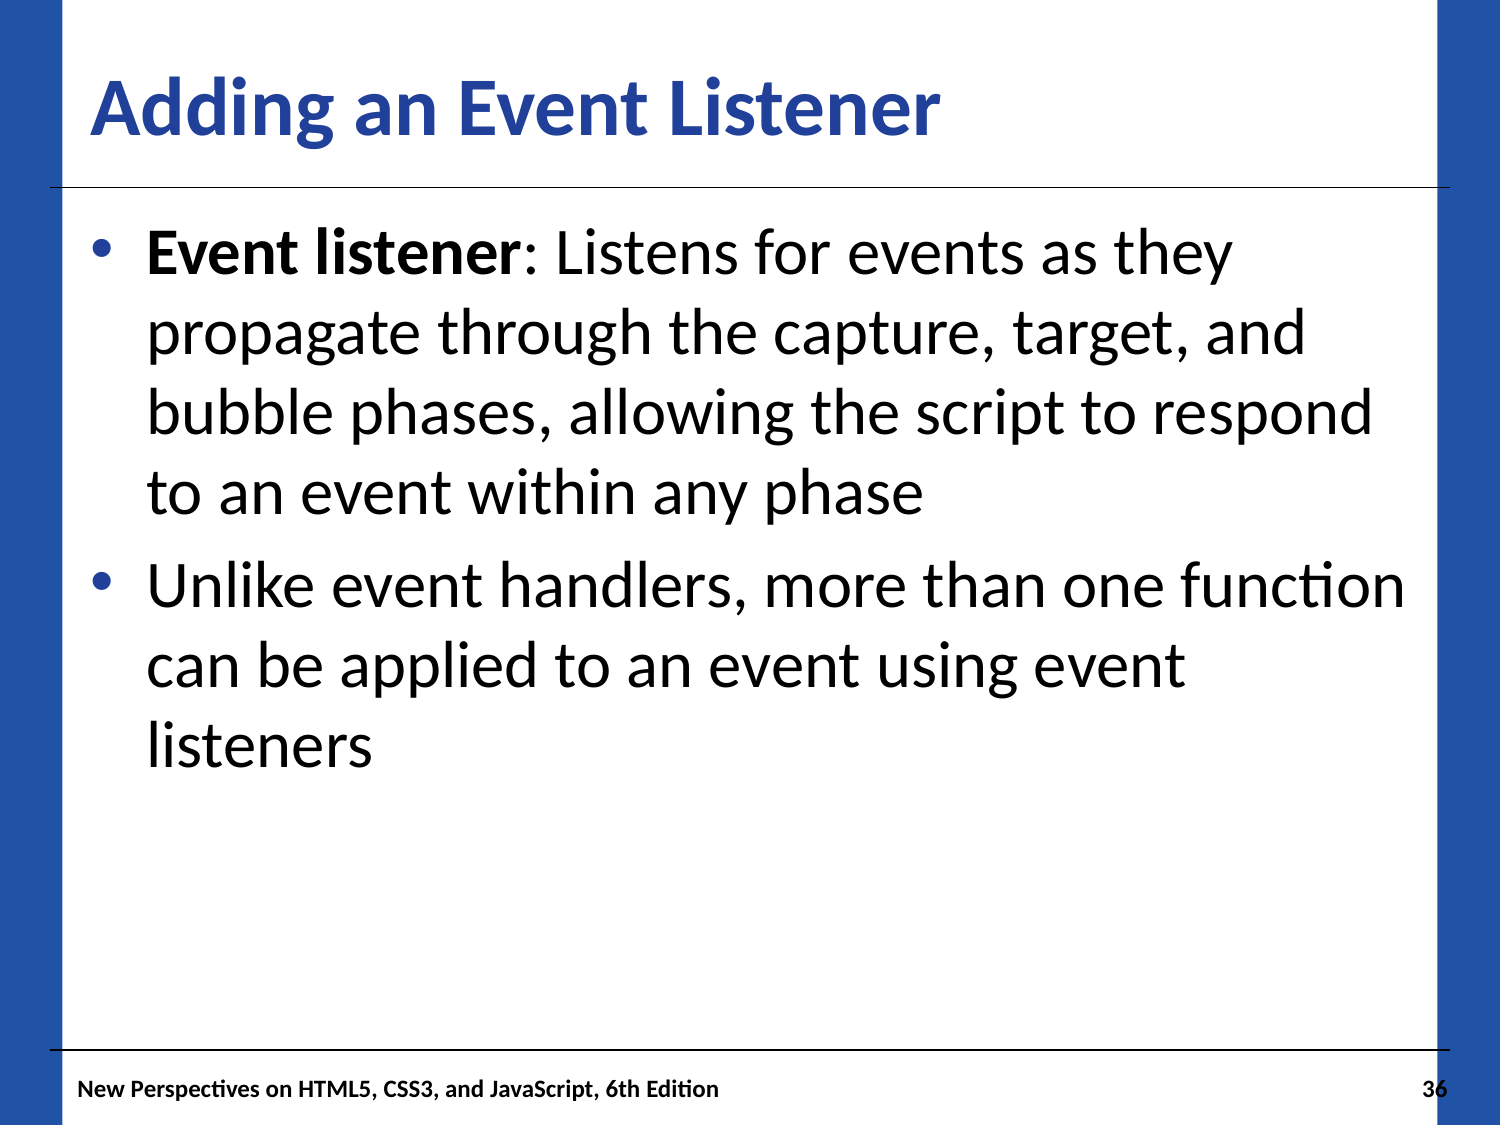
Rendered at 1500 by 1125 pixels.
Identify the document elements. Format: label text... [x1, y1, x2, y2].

list Event listener: Listens for events as they propagate through the capture, target, and bubble phases, allowing the script to respond to an event within any phase Unlike event handlers, more than one function can be applied to an event using event listeners [74, 199, 1438, 1006]
slide_number 36 [1374, 1050, 1463, 1125]
footer New Perspectives on HTML5, CSS3, and JavaScript, 6th Edition [62, 1050, 1374, 1125]
title Adding an Event Listener [74, 24, 1438, 181]
